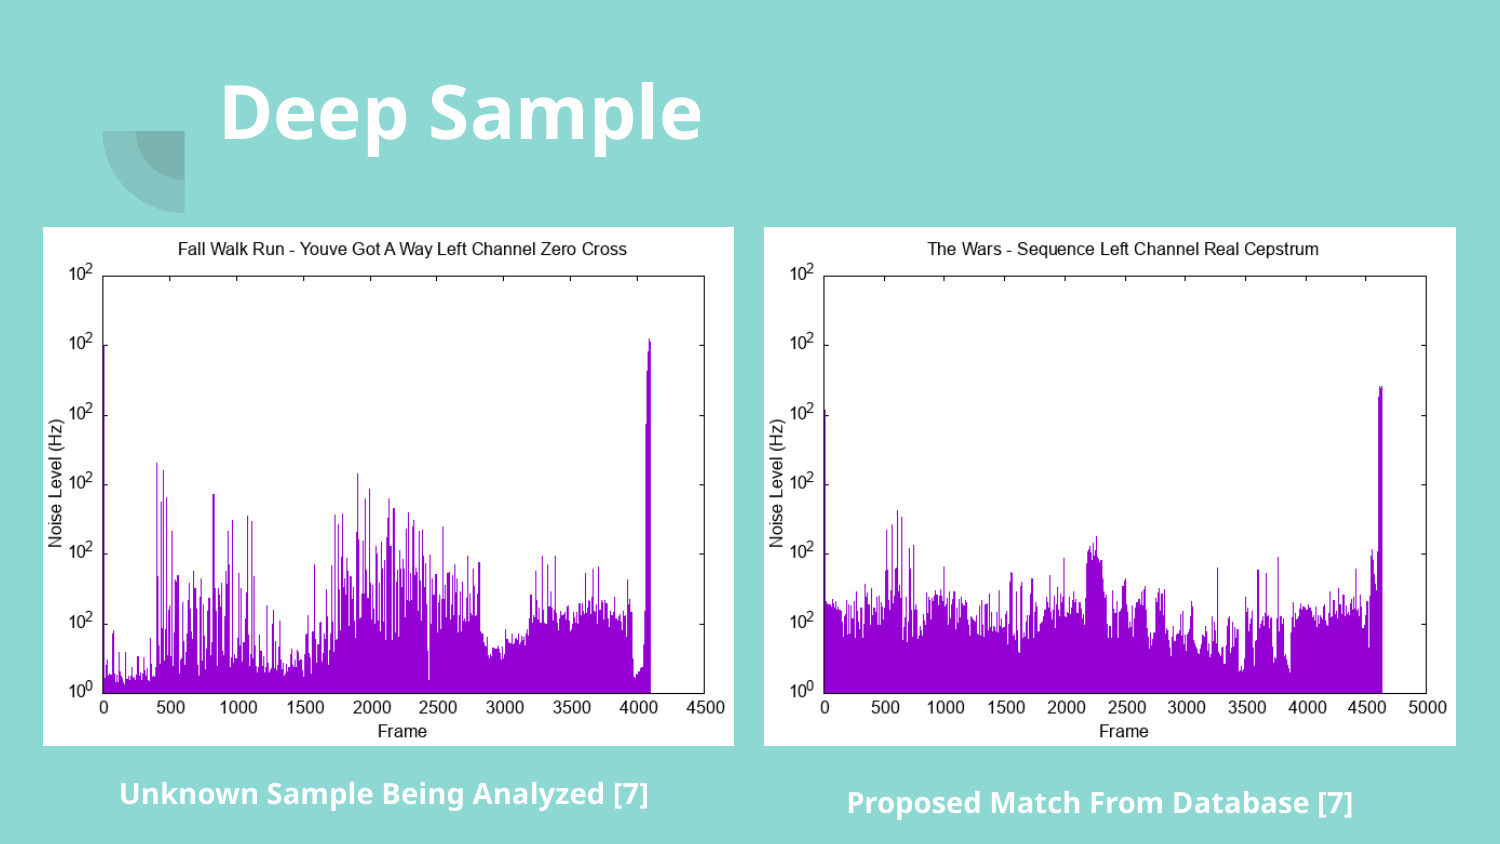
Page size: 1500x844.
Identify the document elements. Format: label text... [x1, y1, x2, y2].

picture [43, 227, 734, 746]
title Deep Sample [203, 49, 1357, 214]
text_box Unknown Sample Being Analyzed [7] [70, 760, 699, 829]
picture [764, 227, 1456, 746]
text_box Proposed Match From Database [7] [786, 769, 1415, 838]
